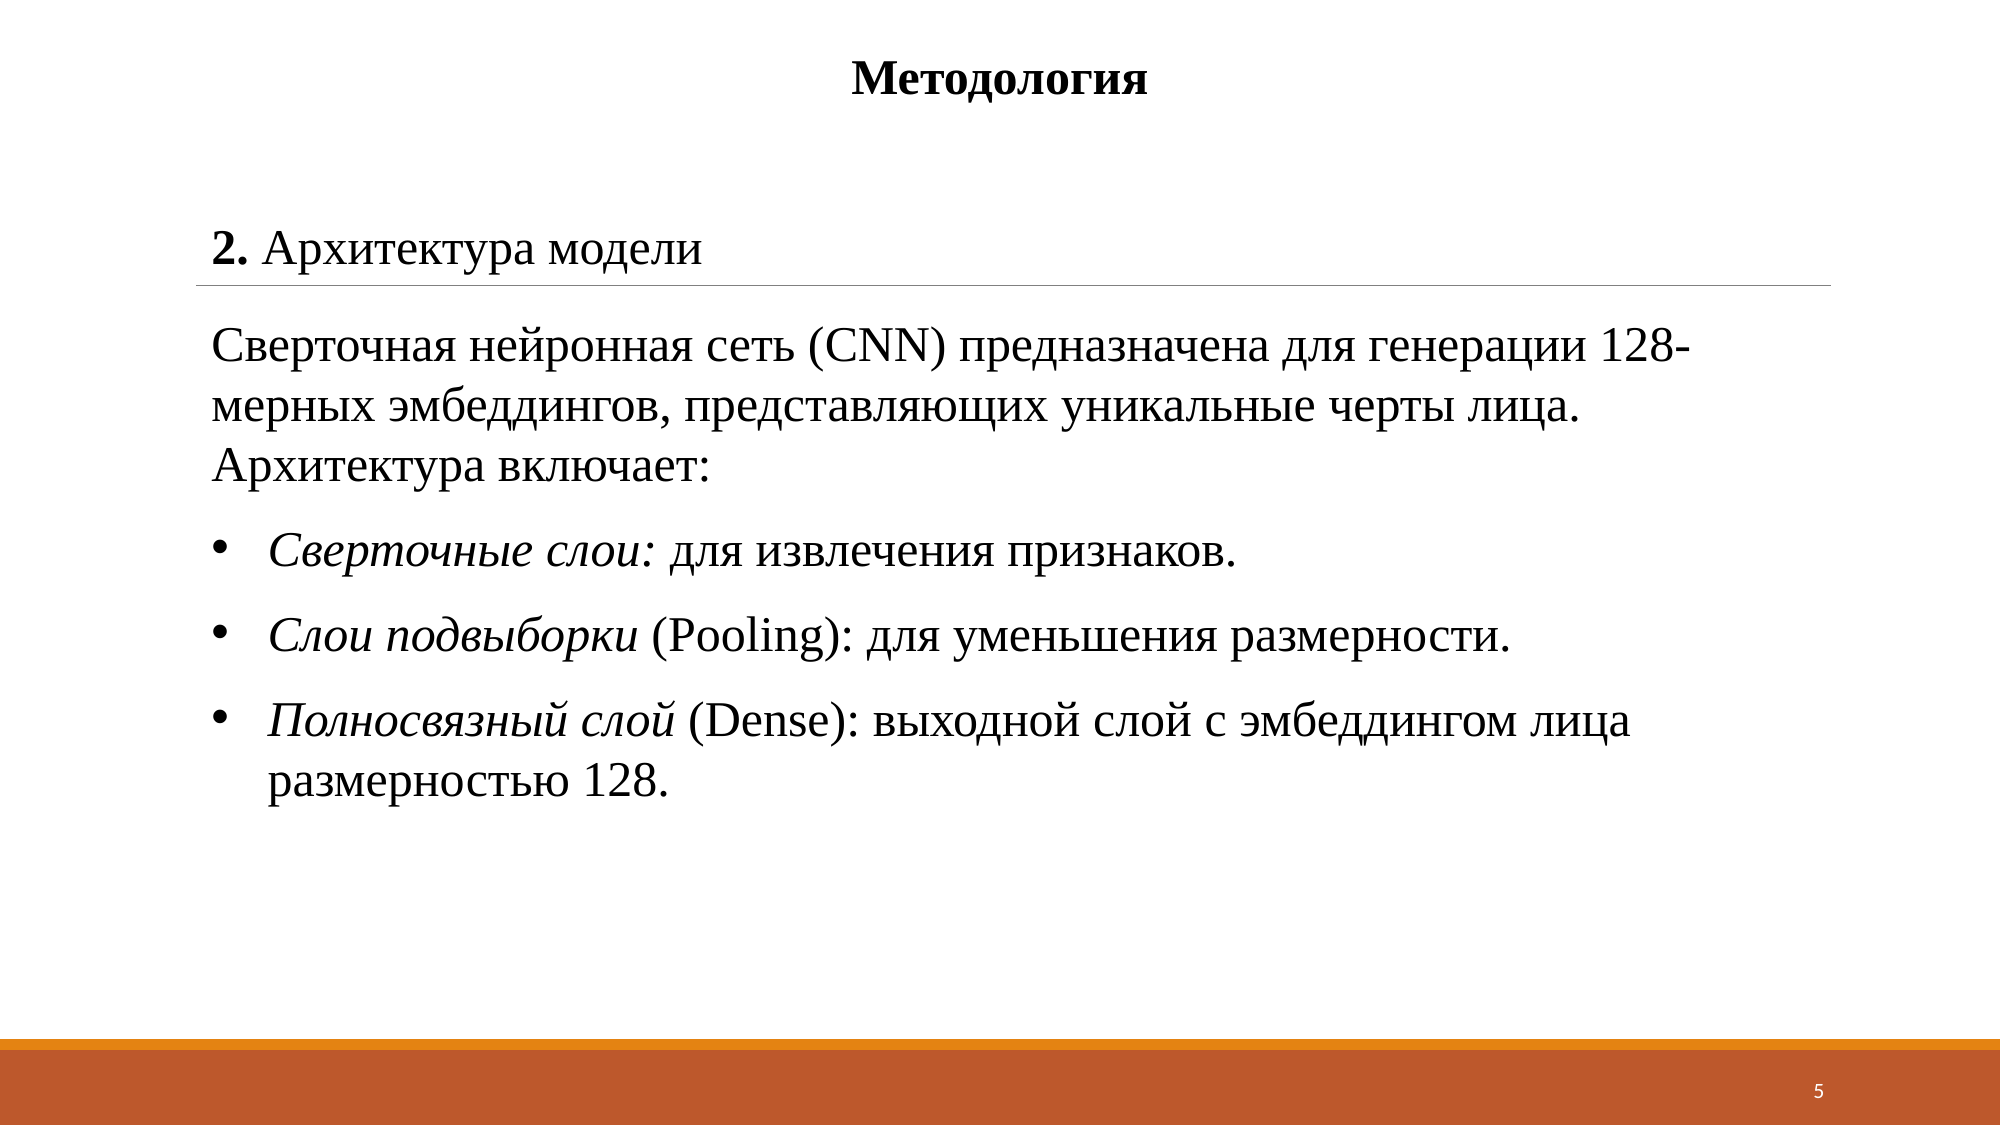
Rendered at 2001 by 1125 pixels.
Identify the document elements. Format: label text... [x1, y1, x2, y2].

text_box Методология [74, 37, 1926, 112]
text_box 2. Архитектура модели Сверточная нейронная сеть (CNN) предназначена для генерации 128-мерных эмбеддингов, представляющих уникальные черты лица. Архитектура включает: Сверточные слои: для извлечения признаков. Слои подвыборки (Pooling): для уменьшения размерности. Полносвязный слой (Dense): выходной слой с эмбеддингом лица размерностью 128. [196, 206, 1741, 815]
slide_number 5 [1624, 1059, 1840, 1120]
